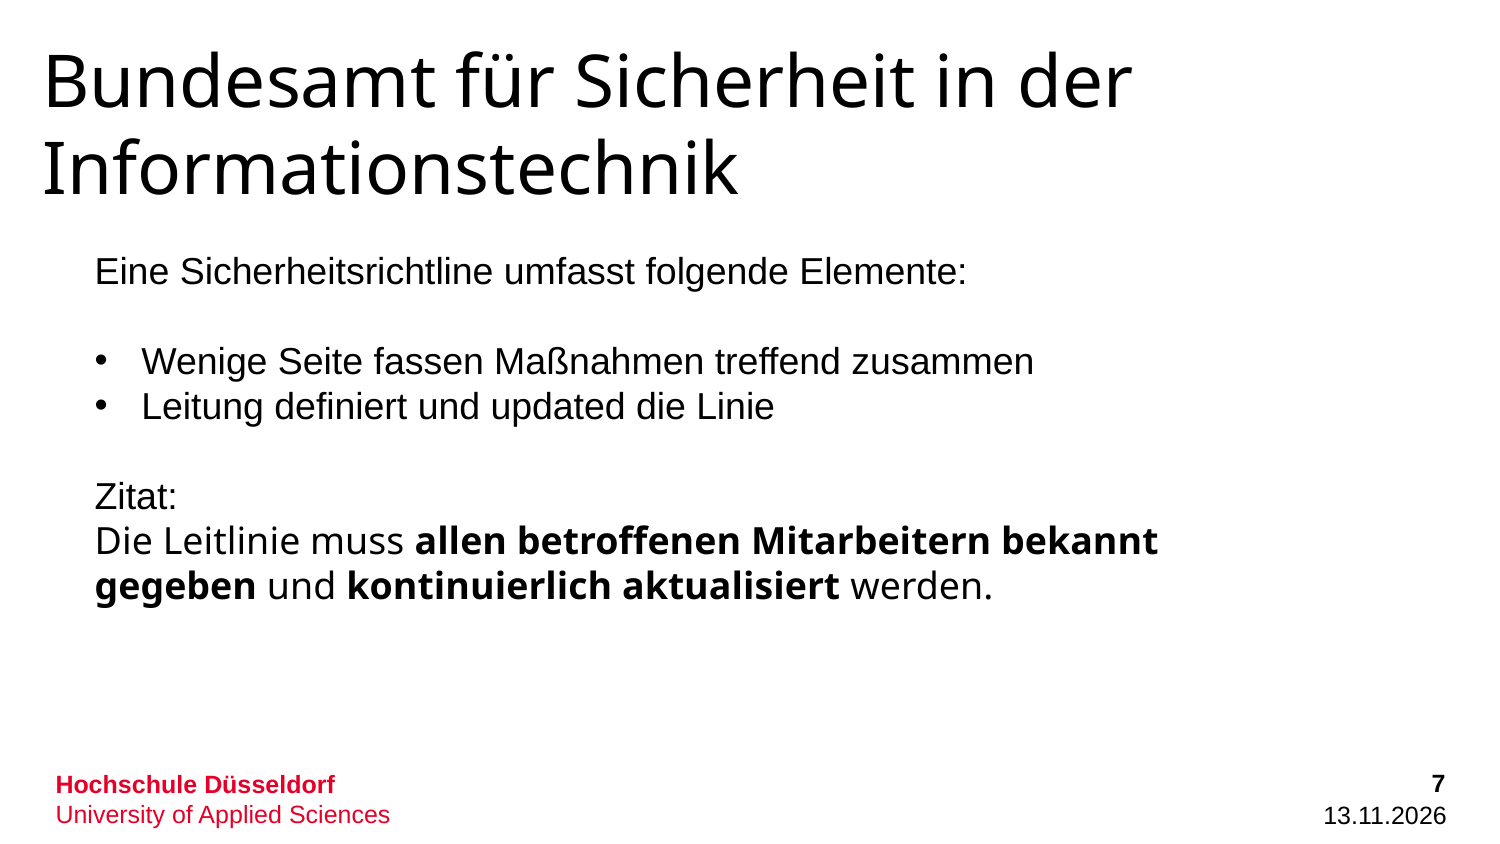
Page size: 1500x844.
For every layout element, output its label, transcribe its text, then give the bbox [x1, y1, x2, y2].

text_box Eine Sicherheitsrichtline umfasst folgende Elemente: Wenige Seite fassen Maßnahmen treffend zusammen Leitung definiert und updated die Linie Zitat: Die Leitlinie muss allen betroffenen Mitarbeitern bekannt gegeben und kontinuierlich aktualisiert werden. [79, 239, 1292, 705]
title Bundesamt für Sicherheit in der Informationstechnik [42, 34, 1462, 122]
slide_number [1305, 785, 1463, 844]
slide_number 7 [1283, 759, 1461, 815]
